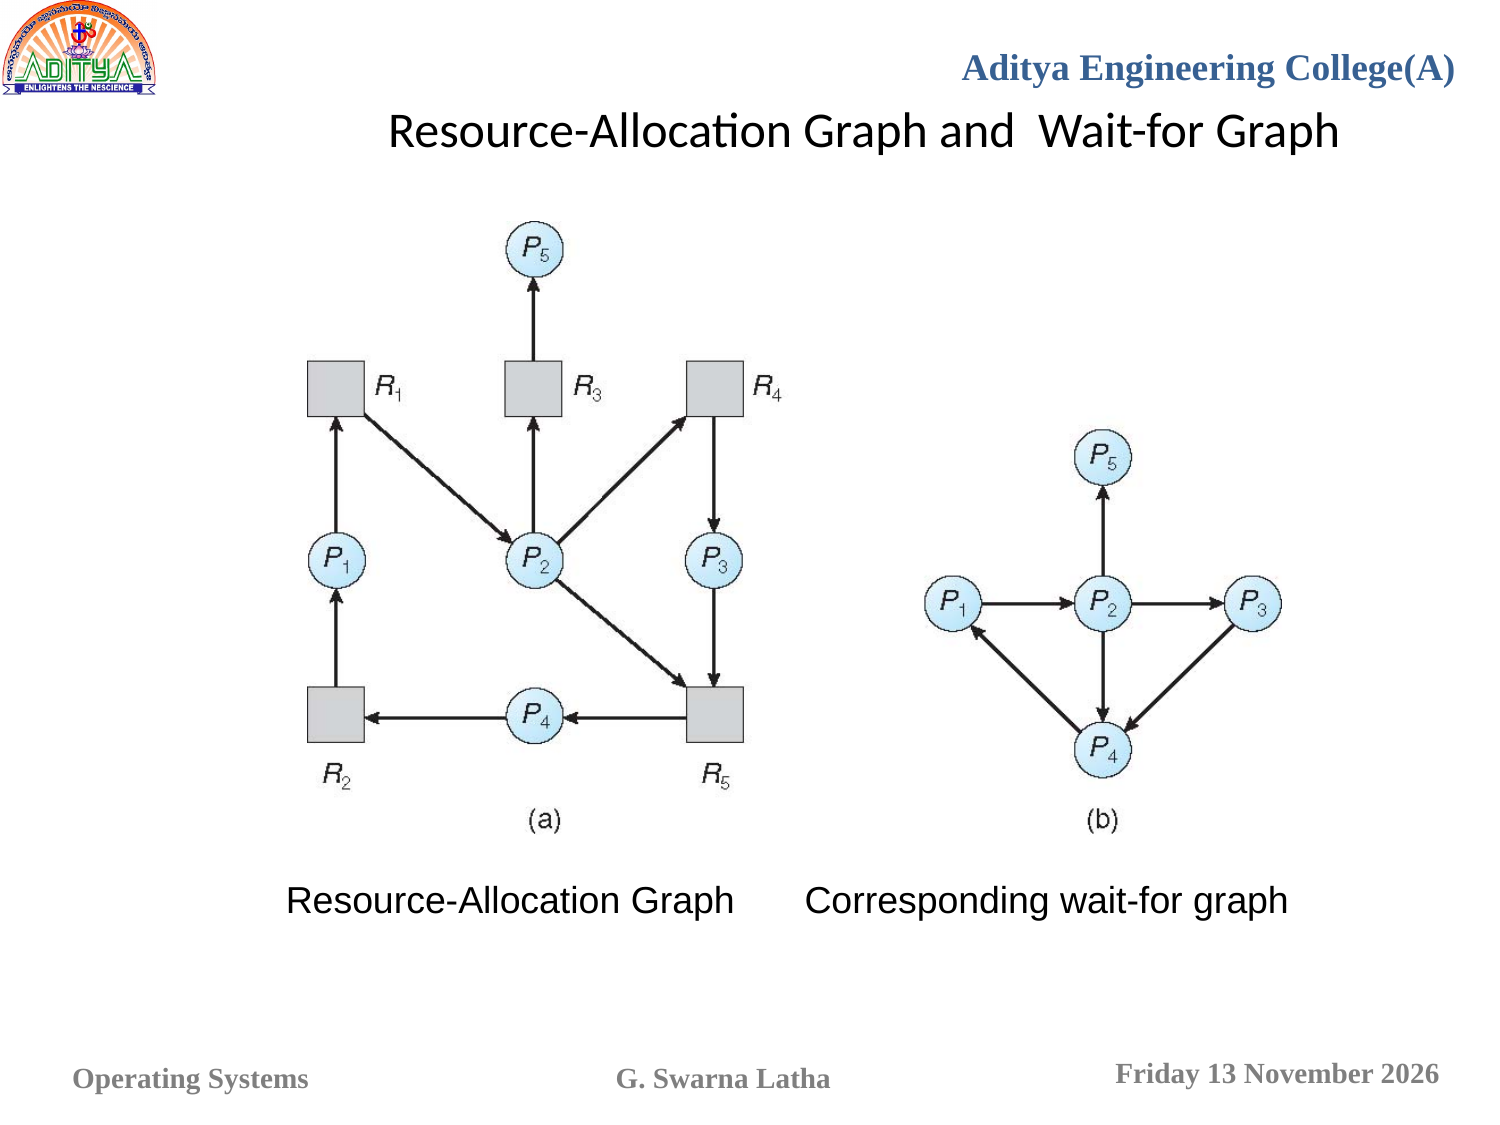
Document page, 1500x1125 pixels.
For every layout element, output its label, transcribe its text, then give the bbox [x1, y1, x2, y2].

text_box Resource-Allocation Graph [271, 868, 750, 929]
picture [307, 221, 1282, 835]
title Resource-Allocation Graph and Wait-for Graph [228, 89, 1500, 165]
picture [0, 0, 157, 96]
text_box Corresponding wait-for graph [789, 868, 1304, 929]
